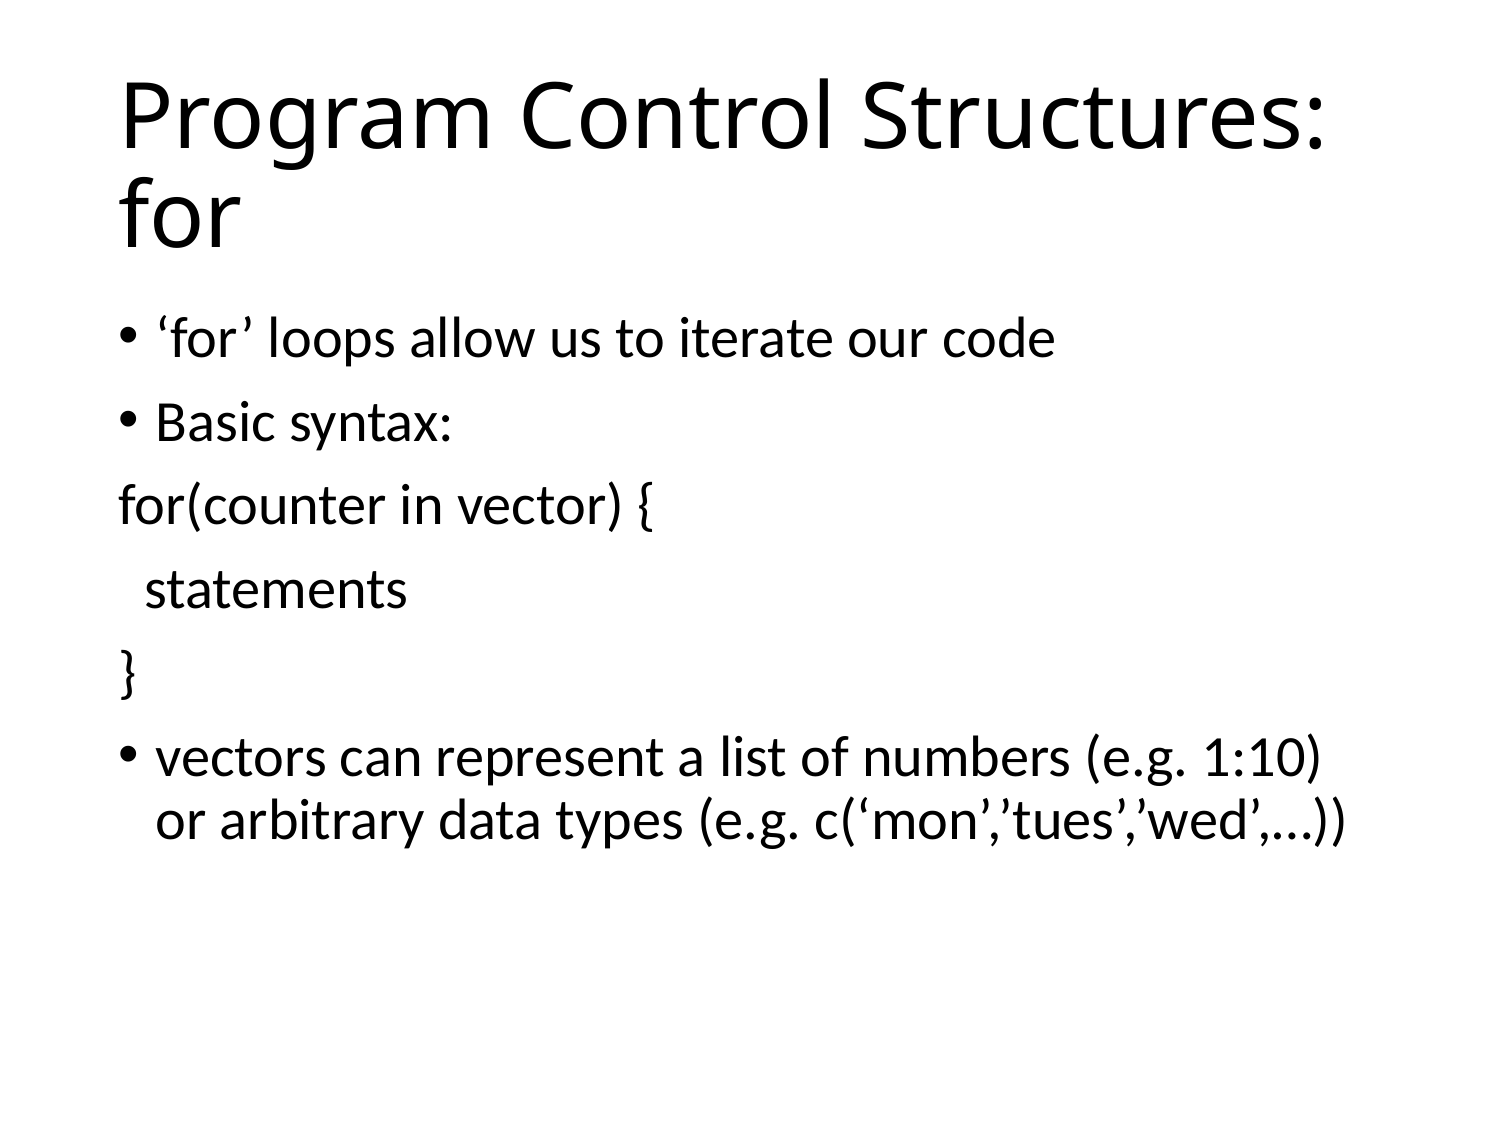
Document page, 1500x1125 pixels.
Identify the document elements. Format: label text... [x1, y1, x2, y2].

title Program Control Structures: for [103, 59, 1397, 278]
list ‘for’ loops allow us to iterate our code Basic syntax: for(counter in vector) { statements } vectors can represent a list of numbers (e.g. 1:10) or arbitrary data types (e.g. c(‘mon’,’tues’,’wed’,…)) [103, 299, 1397, 1014]
